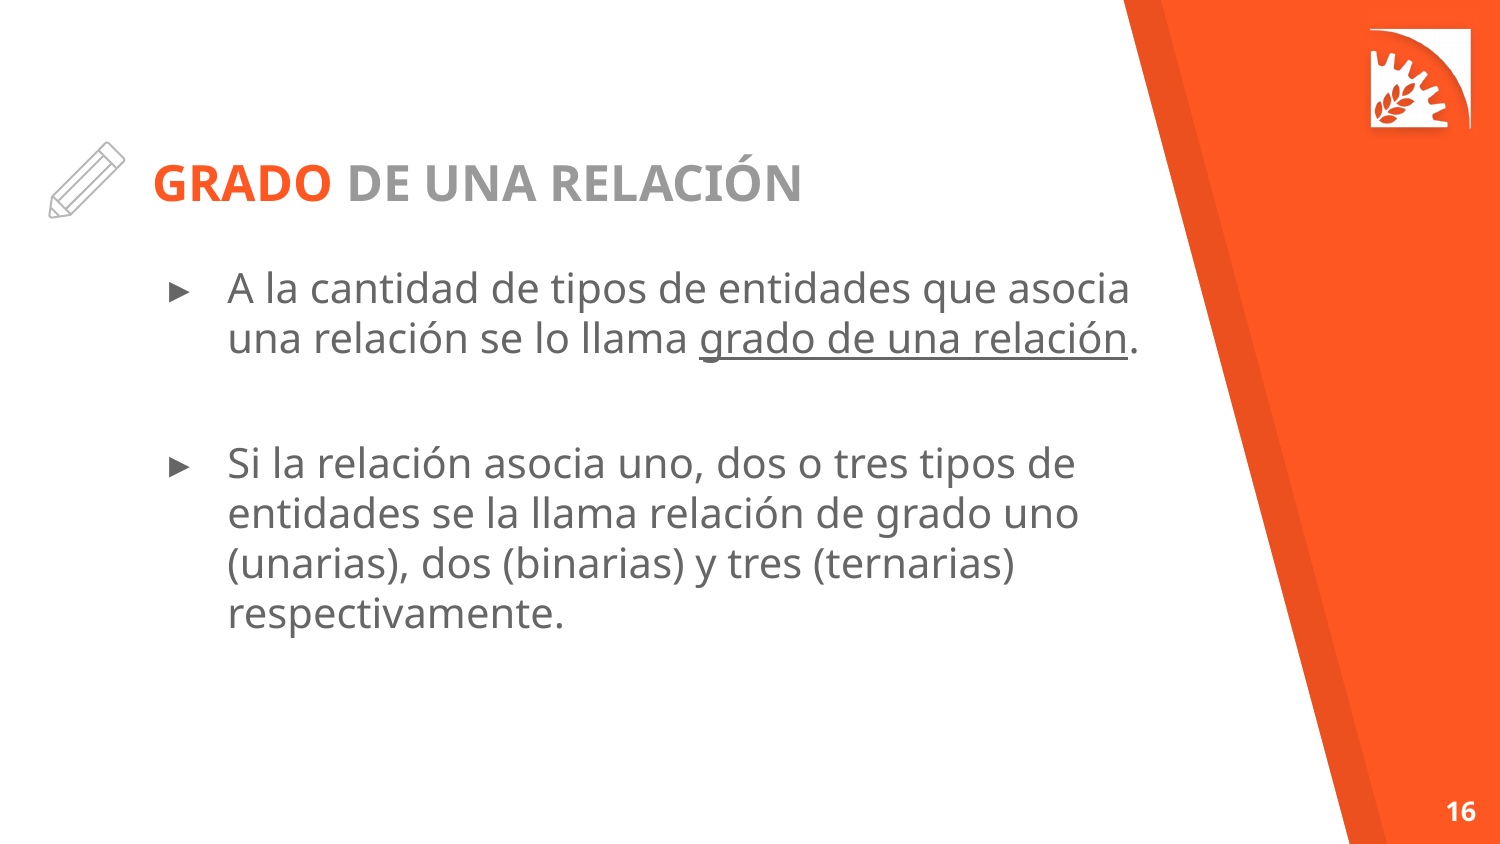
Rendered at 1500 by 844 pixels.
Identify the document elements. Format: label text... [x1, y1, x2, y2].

slide_number ‹#› [1401, 779, 1492, 844]
list A la cantidad de tipos de entidades que asocia una relación se lo llama grado de una relación. Si la relación asocia uno, dos o tres tipos de entidades se la llama relación de grado uno (unarias), dos (binarias) y tres (ternarias) respectivamente. [137, 246, 1164, 826]
picture [1367, 15, 1479, 134]
title GRADO DE UNA RELACIÓN [137, 146, 1070, 227]
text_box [49, 142, 125, 218]
